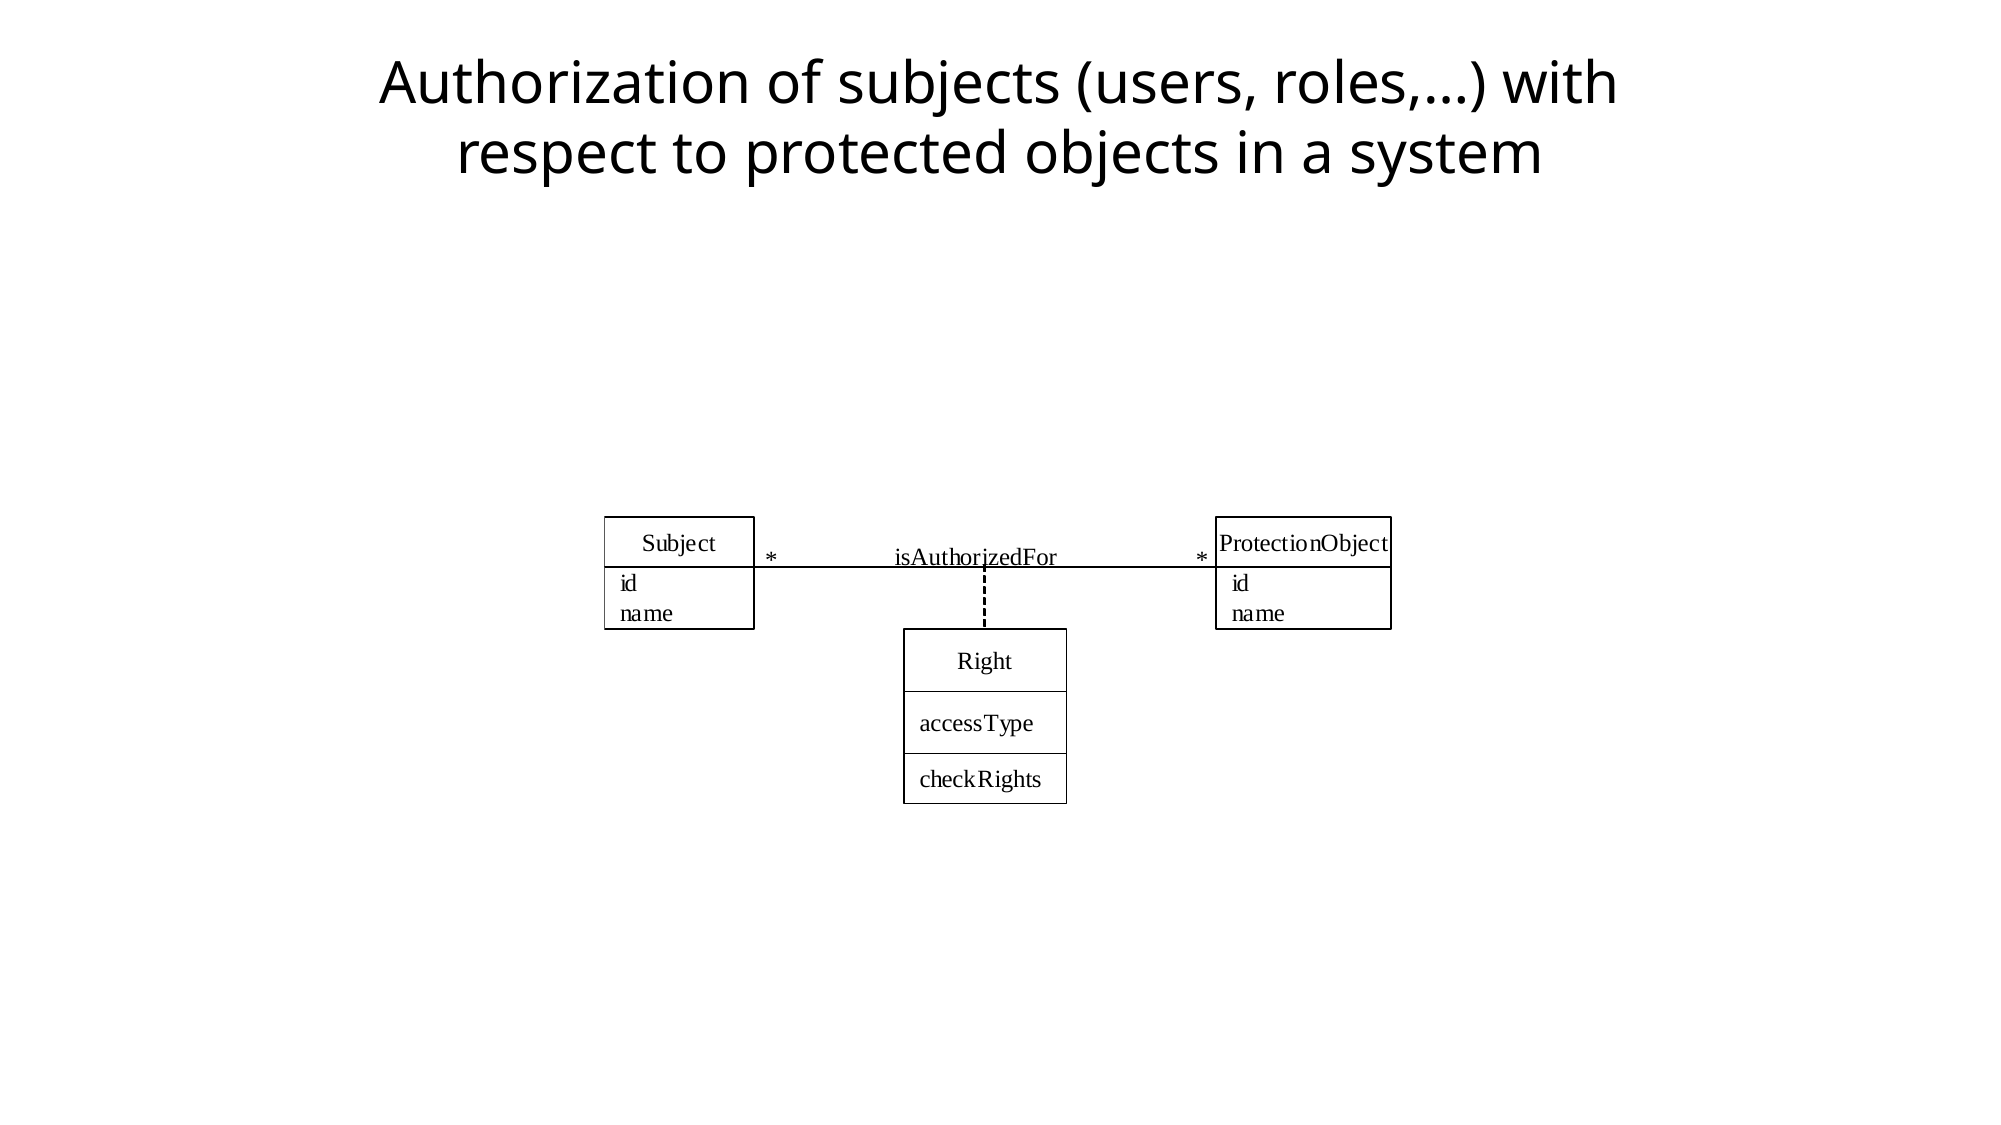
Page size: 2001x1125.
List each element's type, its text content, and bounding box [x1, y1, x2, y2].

text_box Authorization of subjects (users, roles,…) with respect to protected objects in a system [362, 37, 1638, 99]
picture [604, 516, 1396, 808]
text_box [362, 99, 1638, 288]
